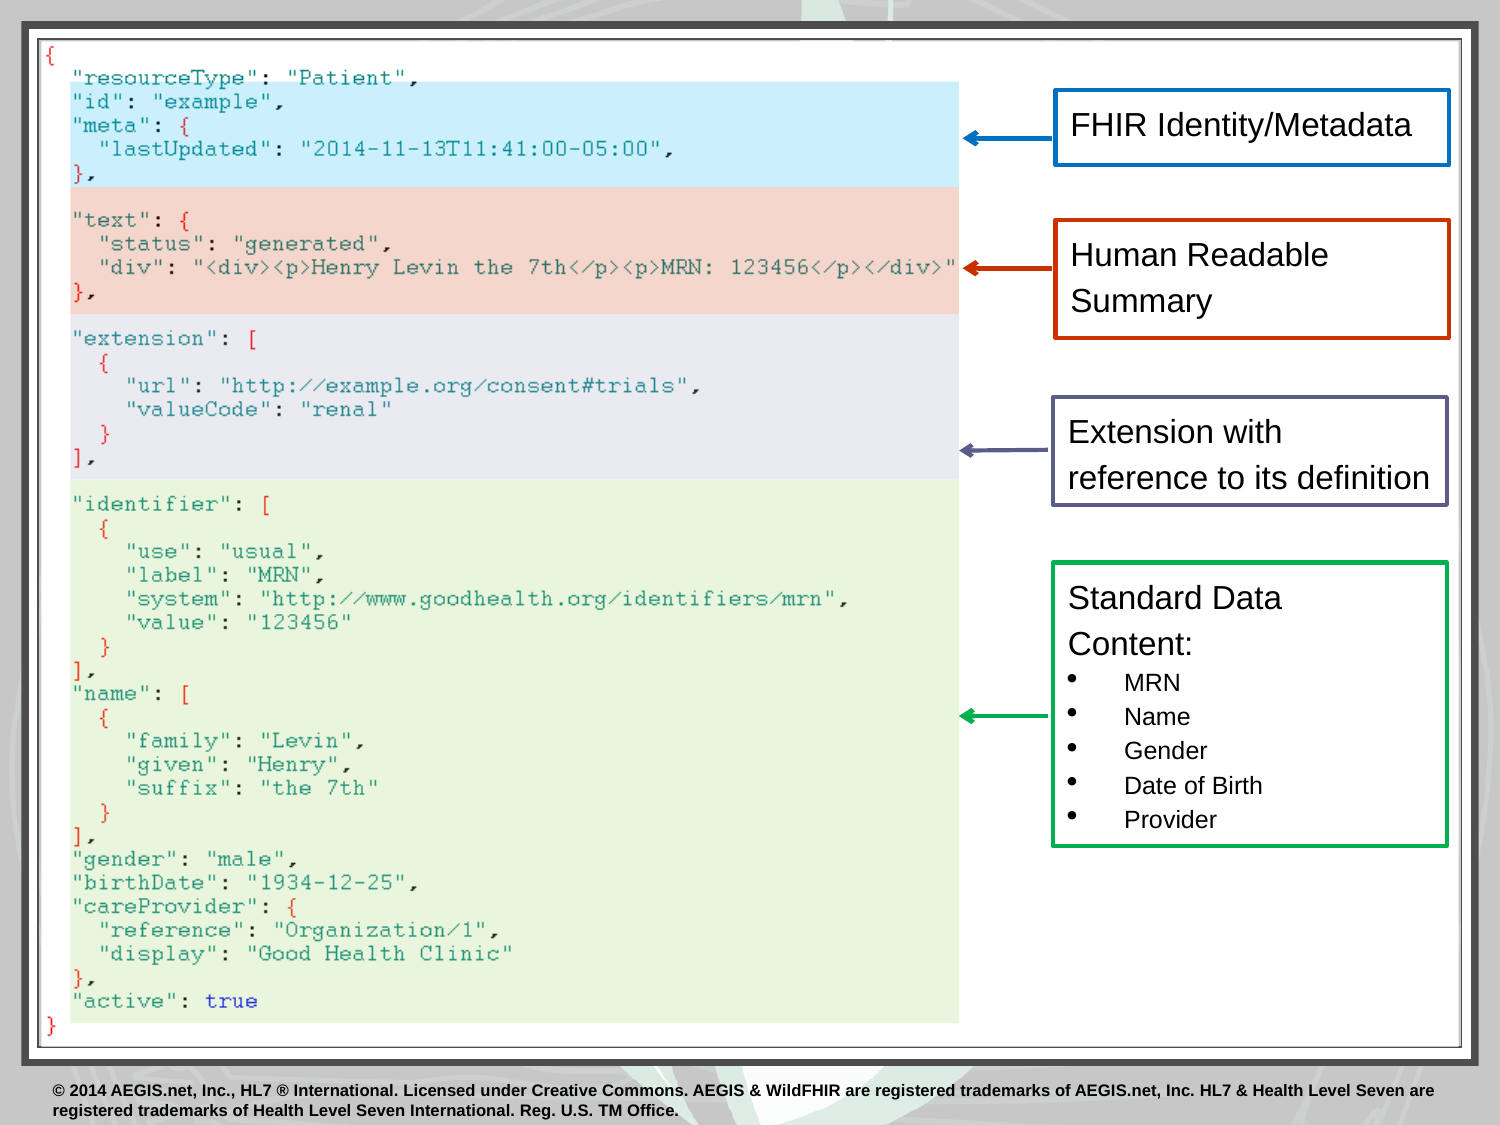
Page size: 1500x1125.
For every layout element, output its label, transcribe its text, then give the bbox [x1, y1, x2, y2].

text_box Extension with reference to its definition [1051, 395, 1449, 507]
picture [42, 42, 960, 1043]
text_box Human Readable Summary [1053, 218, 1451, 340]
text_box Standard Data Content: MRN Name Gender Date of Birth Provider [1051, 560, 1449, 848]
text_box FHIR Identity/Metadata [1053, 88, 1451, 167]
